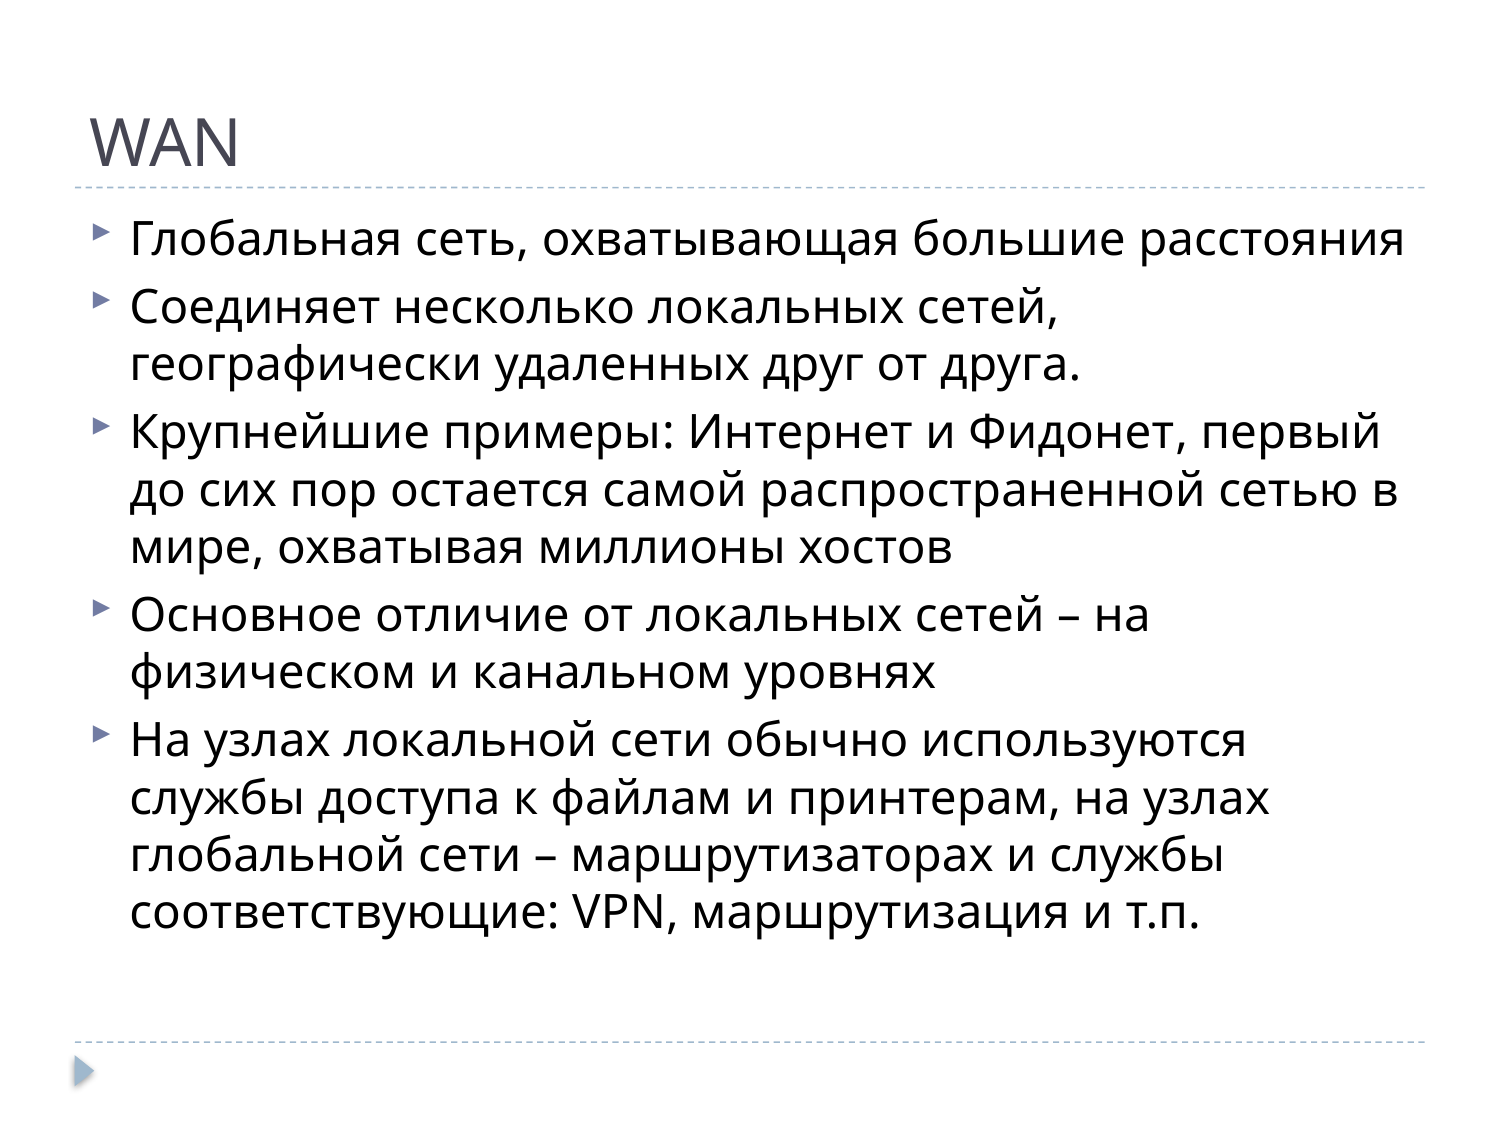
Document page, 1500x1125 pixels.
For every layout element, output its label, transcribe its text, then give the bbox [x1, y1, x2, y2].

title WAN [75, 24, 1425, 188]
list Глобальная сеть, охватывающая большие расстояния Соединяет несколько локальных сетей, географически удаленных друг от друга. Крупнейшие примеры: Интернет и Фидонет, первый до сих пор остается самой распространенной сетью в мире, охватывая миллионы хостов Основное отличие от локальных сетей – на физическом и канальном уровнях На узлах локальной сети обычно используются службы доступа к файлам и принтерам, на узлах глобальной сети – маршрутизаторах и службы соответствующие: VPN, маршрутизация и т.п. [75, 200, 1425, 1010]
